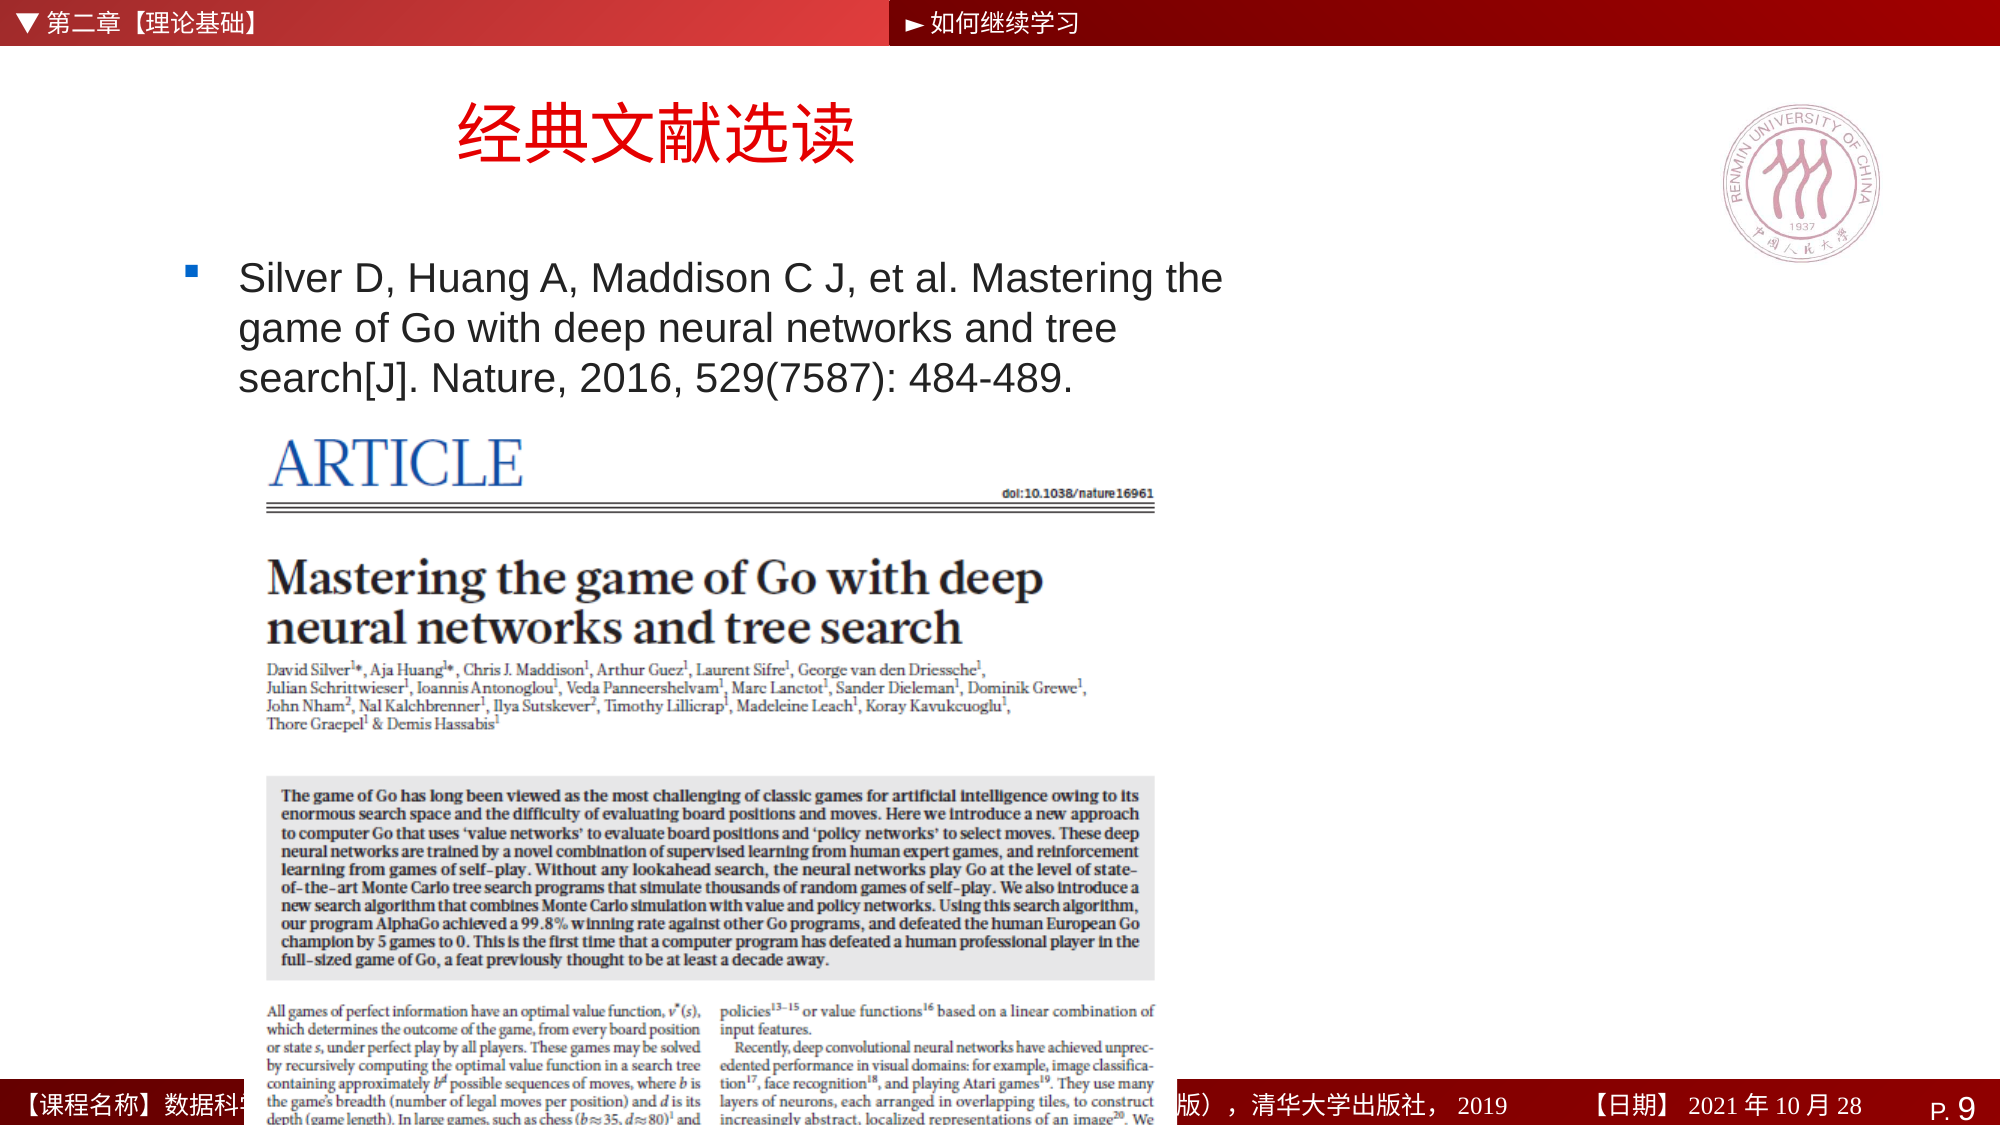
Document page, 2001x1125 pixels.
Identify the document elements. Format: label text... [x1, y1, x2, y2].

list ▼第二章【理论基础】 [0, 0, 725, 43]
list Silver D, Huang A, Maddison C J, et al. Mastering the game of Go with deep neural networks and tree search[J]. Nature, 2016, 529(7587): 484-489. [166, 243, 1283, 1026]
picture [1720, 102, 1883, 265]
title 经典文献选读 [64, 64, 1249, 200]
list ►如何继续学习 [890, 0, 1249, 43]
picture [243, 432, 1178, 1125]
